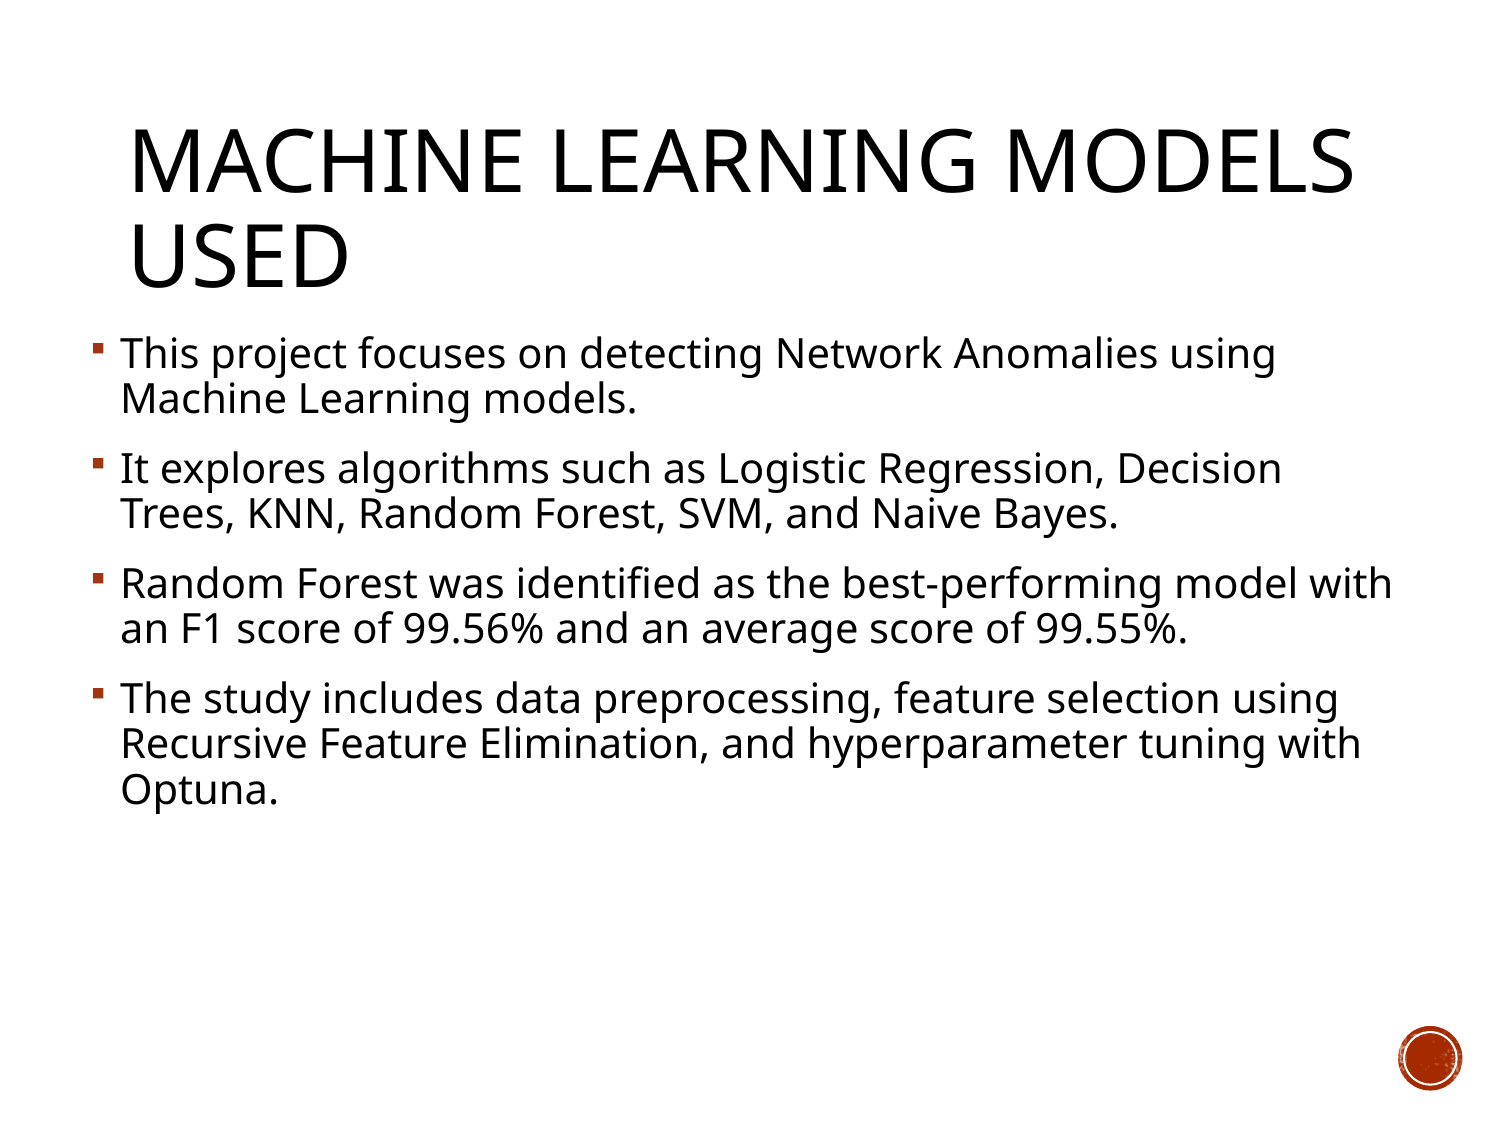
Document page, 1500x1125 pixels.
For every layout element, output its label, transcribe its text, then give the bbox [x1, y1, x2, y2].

list This project focuses on detecting Network Anomalies using Machine Learning models. It explores algorithms such as Logistic Regression, Decision Trees, KNN, Random Forest, SVM, and Naive Bayes. Random Forest was identified as the best-performing model with an F1 score of 99.56% and an average score of 99.55%. The study includes data preprocessing, feature selection using Recursive Feature Elimination, and hyperparameter tuning with Optuna. [75, 325, 1425, 978]
title Machine learning Models used [112, 79, 1388, 325]
